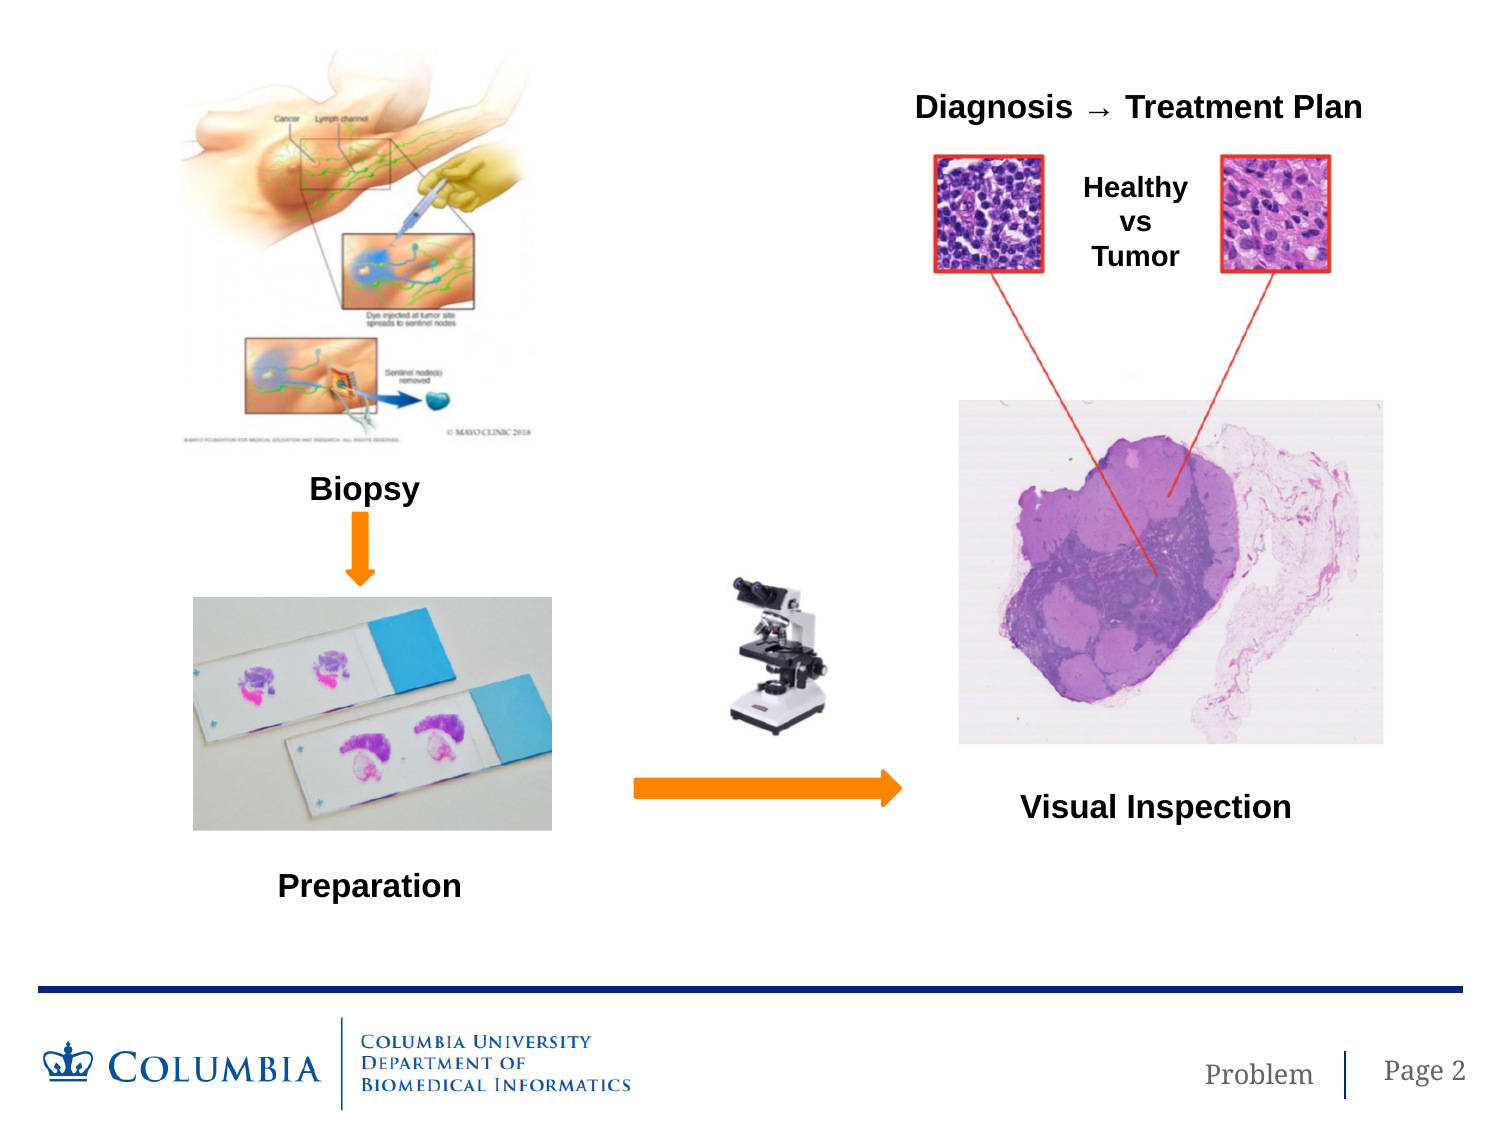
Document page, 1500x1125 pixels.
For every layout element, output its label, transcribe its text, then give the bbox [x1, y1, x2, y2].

picture [34, 1014, 633, 1113]
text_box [125, 49, 1485, 913]
footer Problem [669, 1050, 1329, 1096]
slide_number Page 2 [1360, 1049, 1482, 1095]
